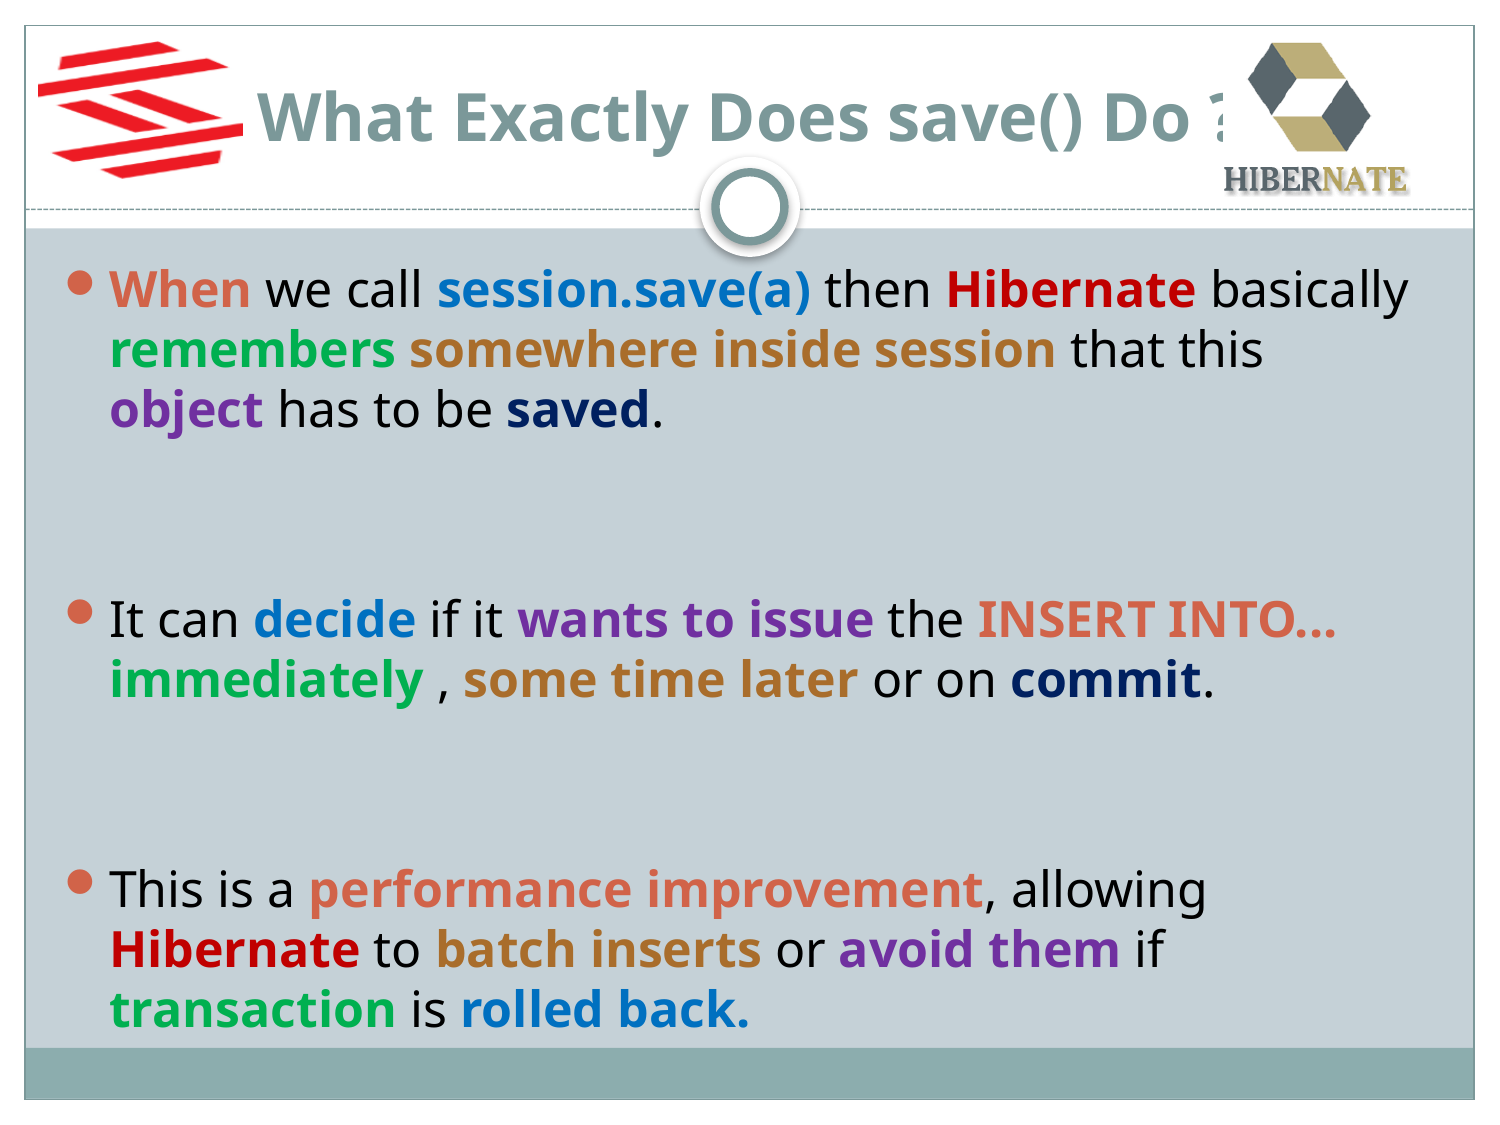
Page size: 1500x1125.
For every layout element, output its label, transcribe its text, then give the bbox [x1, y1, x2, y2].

picture [37, 40, 243, 185]
list When we call session.save(a) then Hibernate basically remembers somewhere inside session that this object has to be saved. It can decide if it wants to issue the INSERT INTO... immediately , some time later or on commit. This is a performance improvement, allowing Hibernate to batch inserts or avoid them if transaction is rolled back. [49, 250, 1445, 1001]
title What Exactly Does save() Do ? [237, 37, 1450, 162]
picture [1223, 42, 1411, 197]
